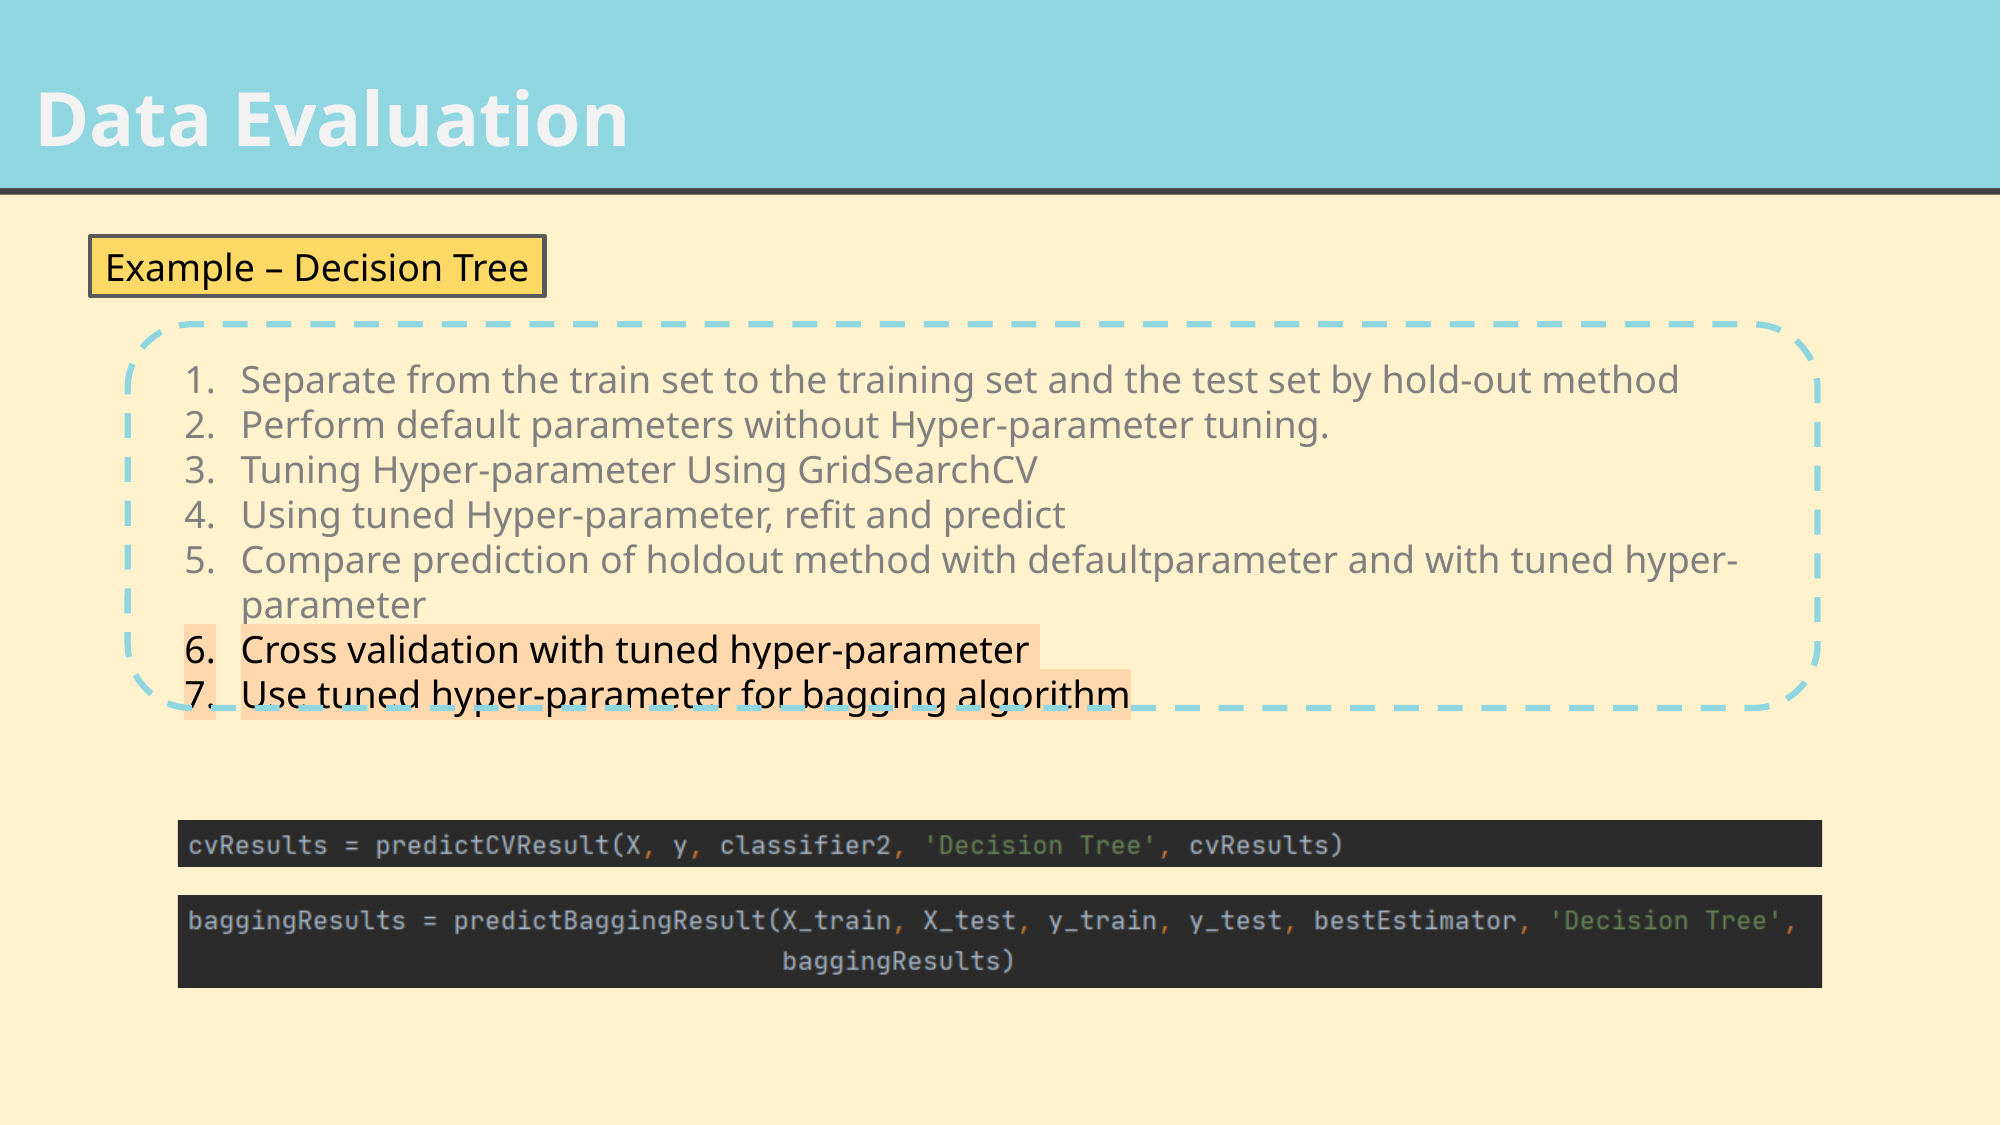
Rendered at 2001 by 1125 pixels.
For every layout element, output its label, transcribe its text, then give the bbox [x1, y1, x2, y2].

text_box Separate from the train set to the training set and the test set by hold-out method Perform default parameters without Hyper-parameter tuning. Tuning Hyper-parameter Using GridSearchCV Using tuned Hyper-parameter, refit and predict Compare prediction of holdout method with defaultparameter and with tuned hyper-parameter Cross validation with tuned hyper-parameter Use tuned hyper-parameter for bagging algorithm [169, 705, 1776, 724]
text_box Data Evaluation [0, 0, 2000, 189]
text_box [177, 820, 1823, 988]
text_box [126, 323, 1819, 709]
text_box Example – Decision Tree [90, 236, 545, 296]
